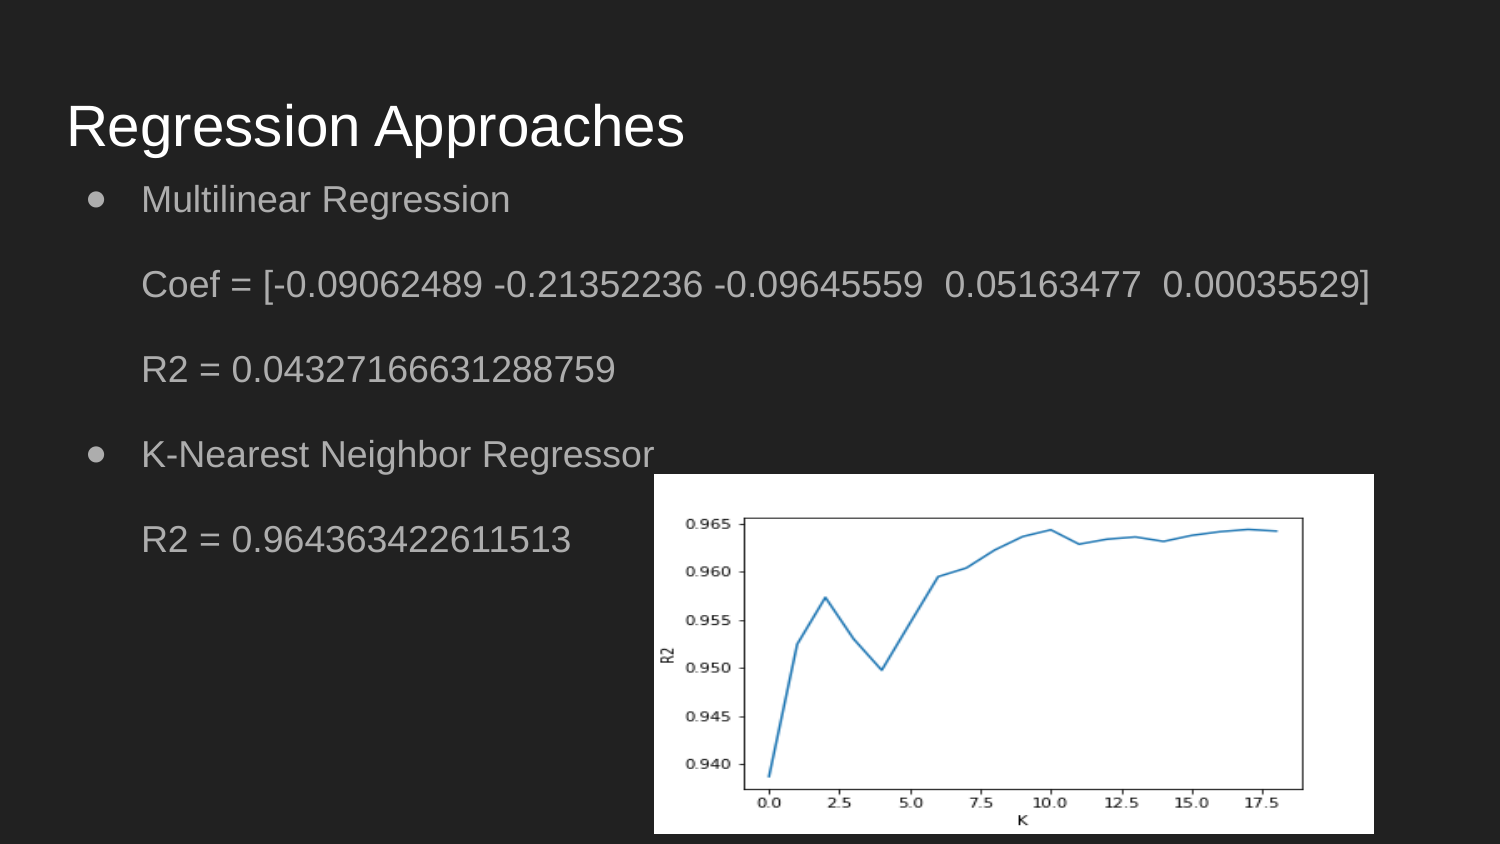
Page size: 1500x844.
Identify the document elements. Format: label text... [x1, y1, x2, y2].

picture [654, 474, 1374, 834]
title Regression Approaches [51, 72, 1449, 152]
list Multilinear Regression Coef = [-0.09062489 -0.21352236 -0.09645559 0.05163477 0.00035529] R2 = 0.04327166631288759 K-Nearest Neighbor Regressor R2 = 0.964363422611513 [51, 152, 1449, 714]
